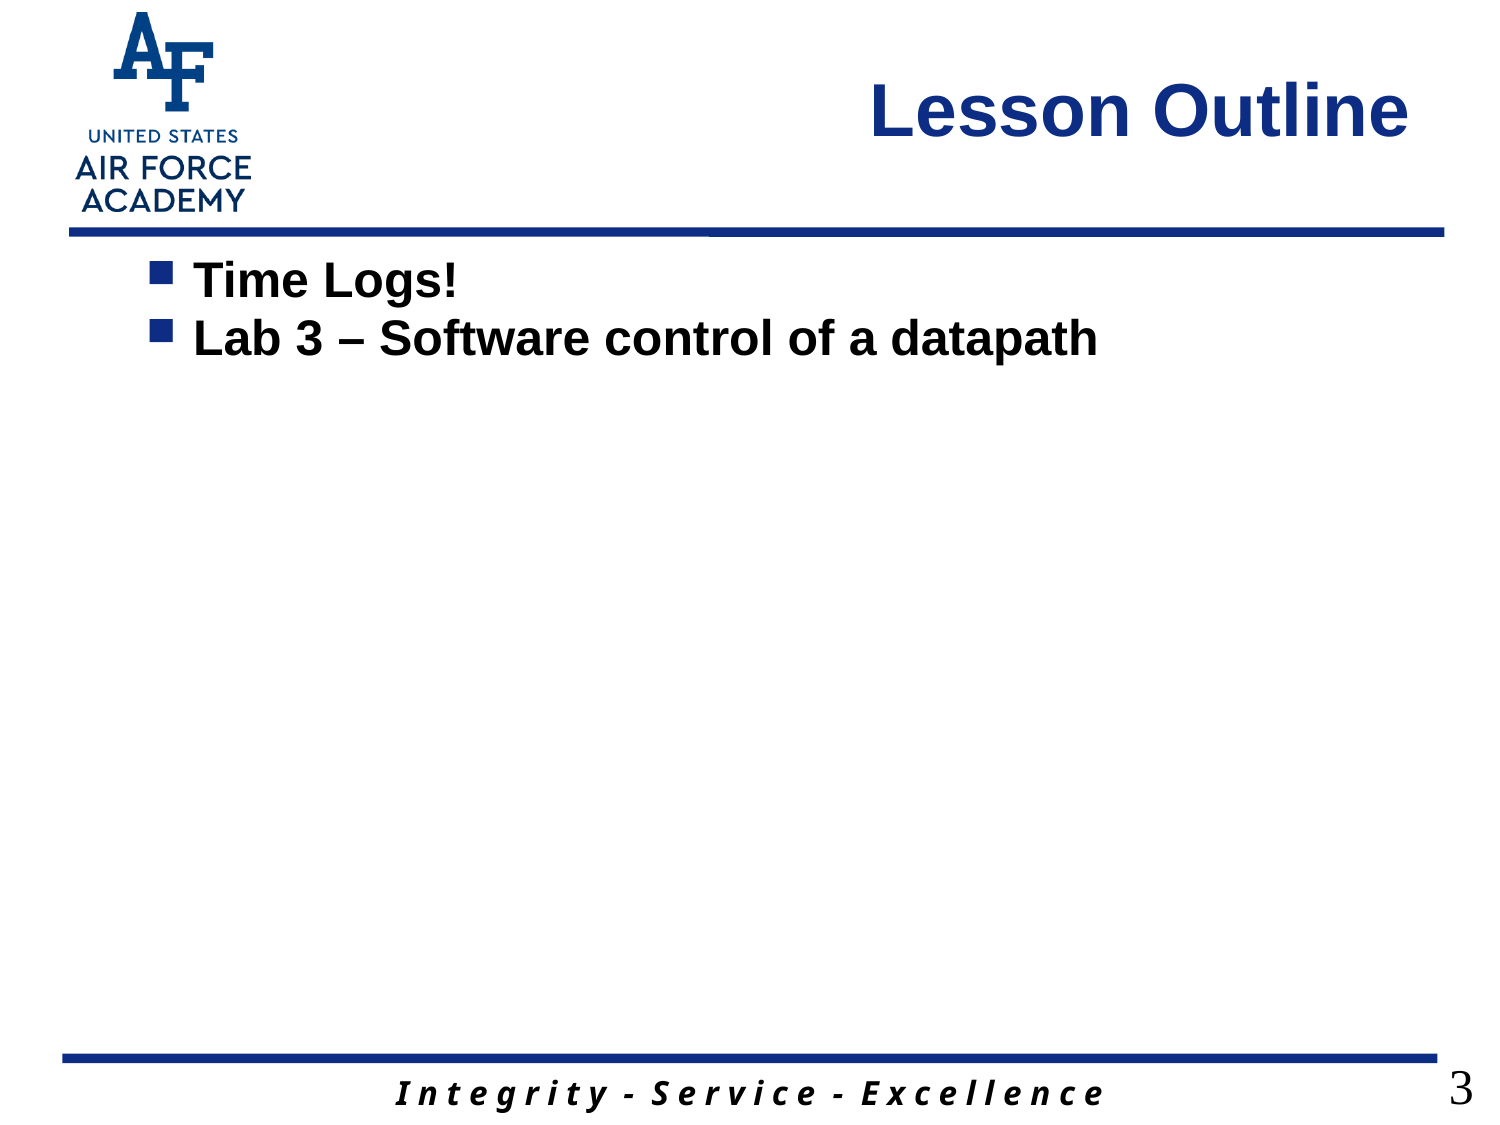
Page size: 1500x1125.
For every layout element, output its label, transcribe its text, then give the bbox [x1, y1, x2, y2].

picture [75, 12, 251, 212]
list Time Logs! Lab 3 – Software control of a datapath [131, 251, 1466, 962]
title Lesson Outline [313, 12, 1427, 201]
slide_number 3 [1138, 1046, 1490, 1125]
